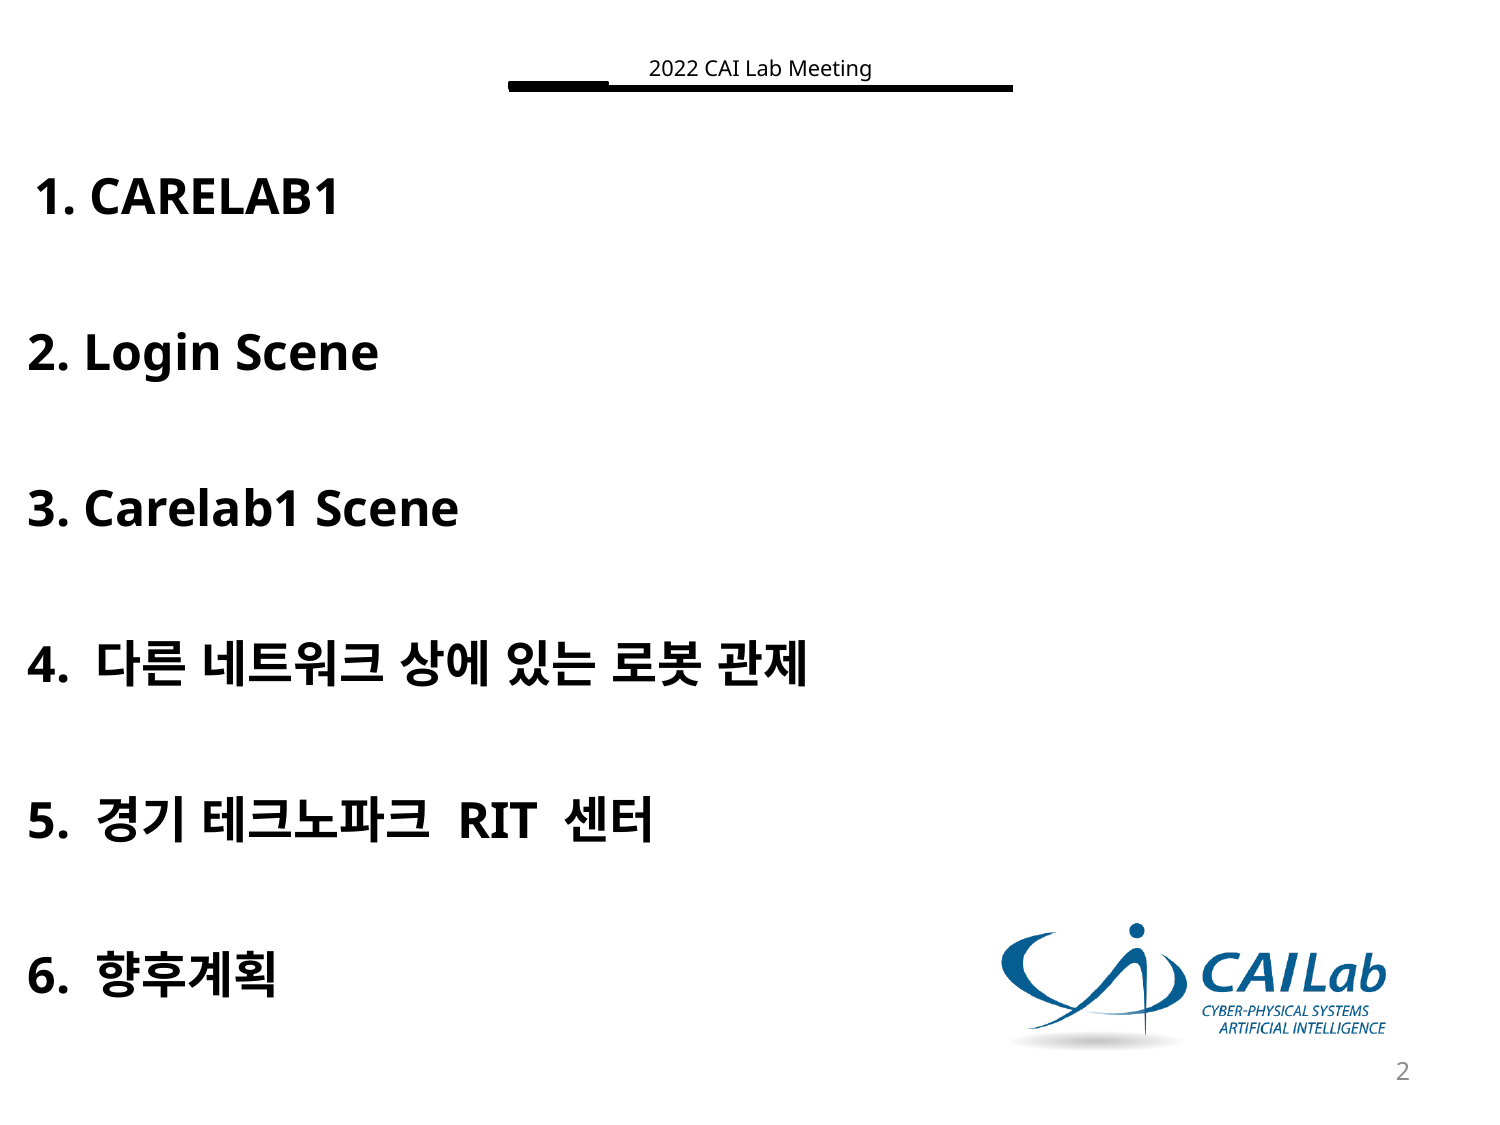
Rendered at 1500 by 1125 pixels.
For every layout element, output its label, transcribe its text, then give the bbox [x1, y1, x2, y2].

picture [941, 863, 1457, 1114]
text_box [192, 47, 1304, 296]
text_box 1. CARELAB1 2. Login Scene 3. Carelab1 Scene 4. 다른 네트워크 상에 있는 로봇 관제 5. 경기 테크노파크 RIT 센터 6. 향후계획 [0, 139, 1500, 1090]
